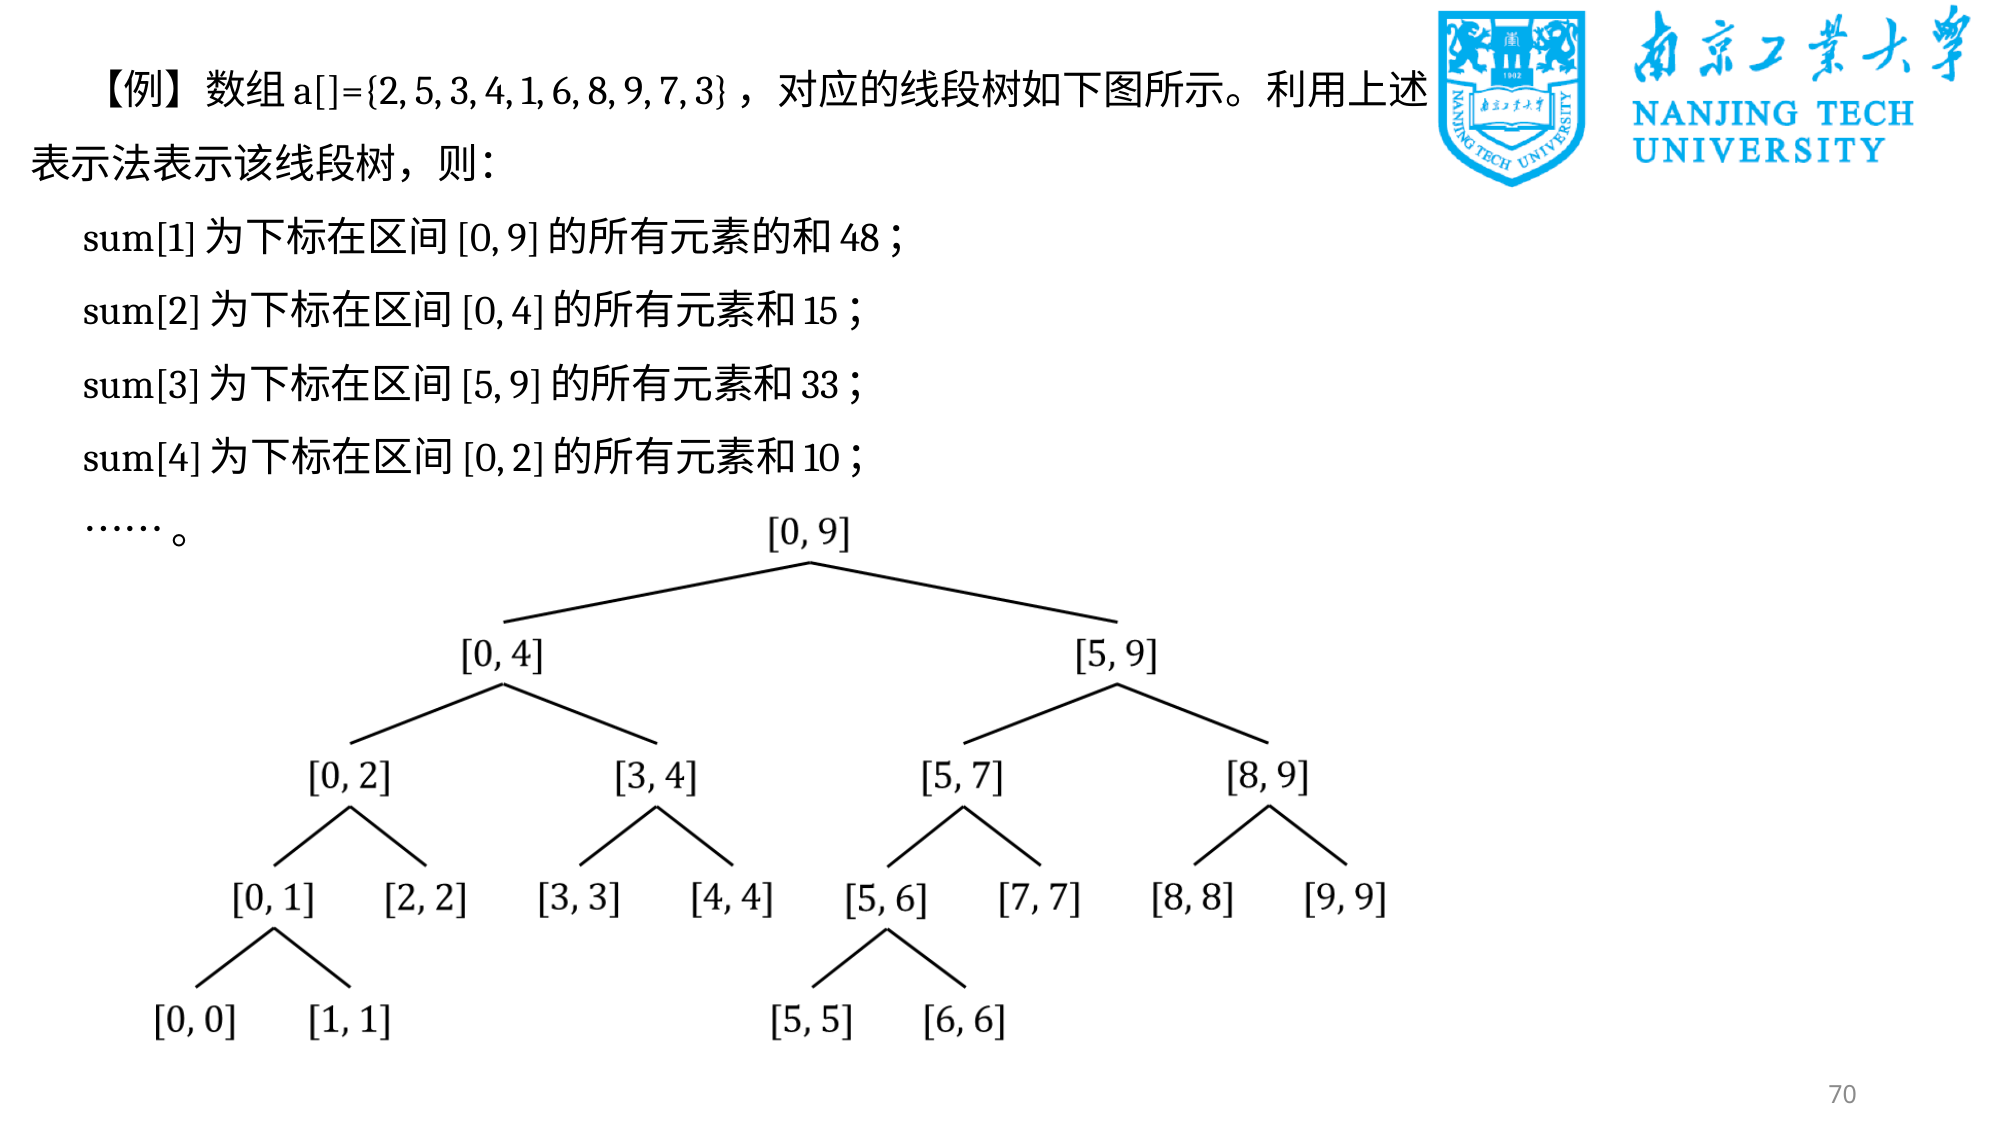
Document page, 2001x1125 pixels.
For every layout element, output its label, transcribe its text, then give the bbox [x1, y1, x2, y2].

slide_number 70 [1421, 1066, 1872, 1125]
list 【例】数组a[]={2, 5, 3, 4, 1, 6, 8, 9, 7, 3}，对应的线段树如下图所示。利用上述表示法表示该线段树，则： sum[1]为下标在区间[0, 9]的所有元素的和48； sum[2]为下标在区间[0, 4]的所有元素和15； sum[3]为下标在区间[5, 9]的所有元素和33； sum[4]为下标在区间[0, 2]的所有元素和10； ……。 [15, 32, 1464, 564]
picture [1504, 55, 1508, 68]
picture [1447, 19, 1462, 28]
picture [1509, 33, 1516, 45]
picture [1495, 19, 1529, 26]
picture [1553, 30, 1560, 36]
picture [120, 493, 1422, 1064]
picture [1483, 130, 1541, 145]
picture [1562, 40, 1570, 51]
picture [1543, 30, 1549, 39]
picture [1434, 0, 2001, 191]
picture [1570, 19, 1578, 26]
picture [1515, 55, 1521, 68]
picture [1532, 19, 1566, 42]
picture [1464, 19, 1491, 44]
picture [1464, 27, 1578, 178]
